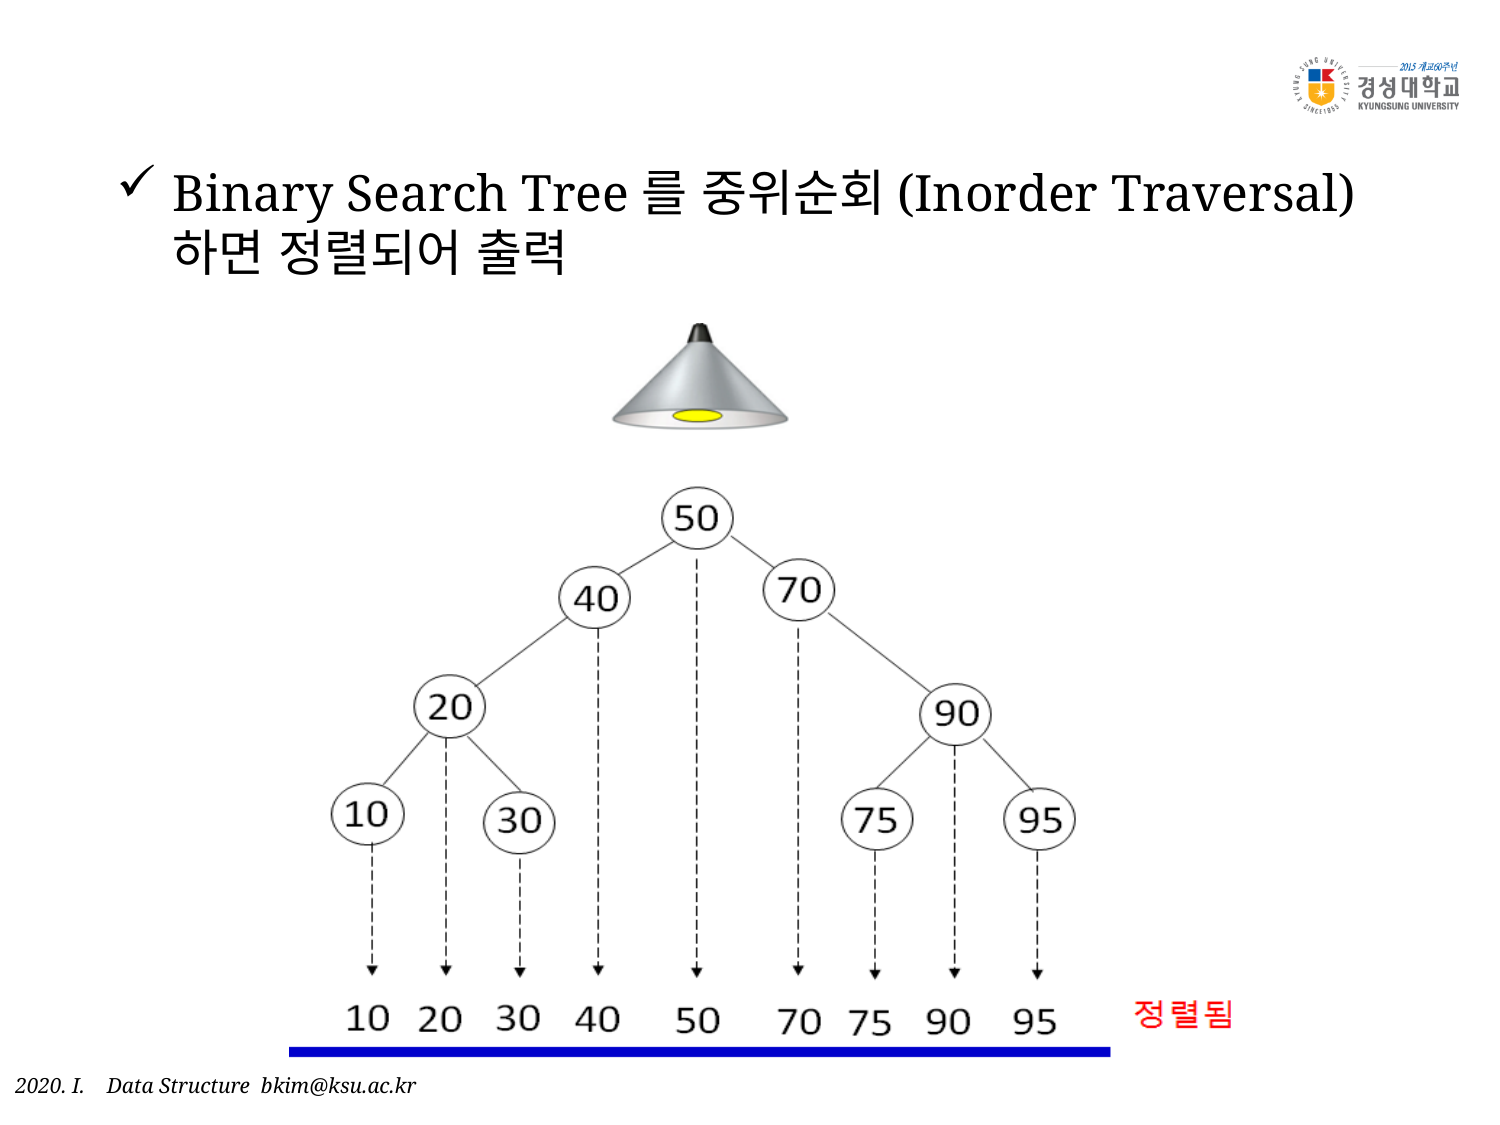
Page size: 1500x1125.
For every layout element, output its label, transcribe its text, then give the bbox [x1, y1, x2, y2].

text_box Binary Search Tree를 중위순회(Inorder Traversal)하면 정렬되어 출력 [101, 154, 1435, 290]
picture [288, 323, 1273, 1071]
picture [1293, 57, 1459, 114]
